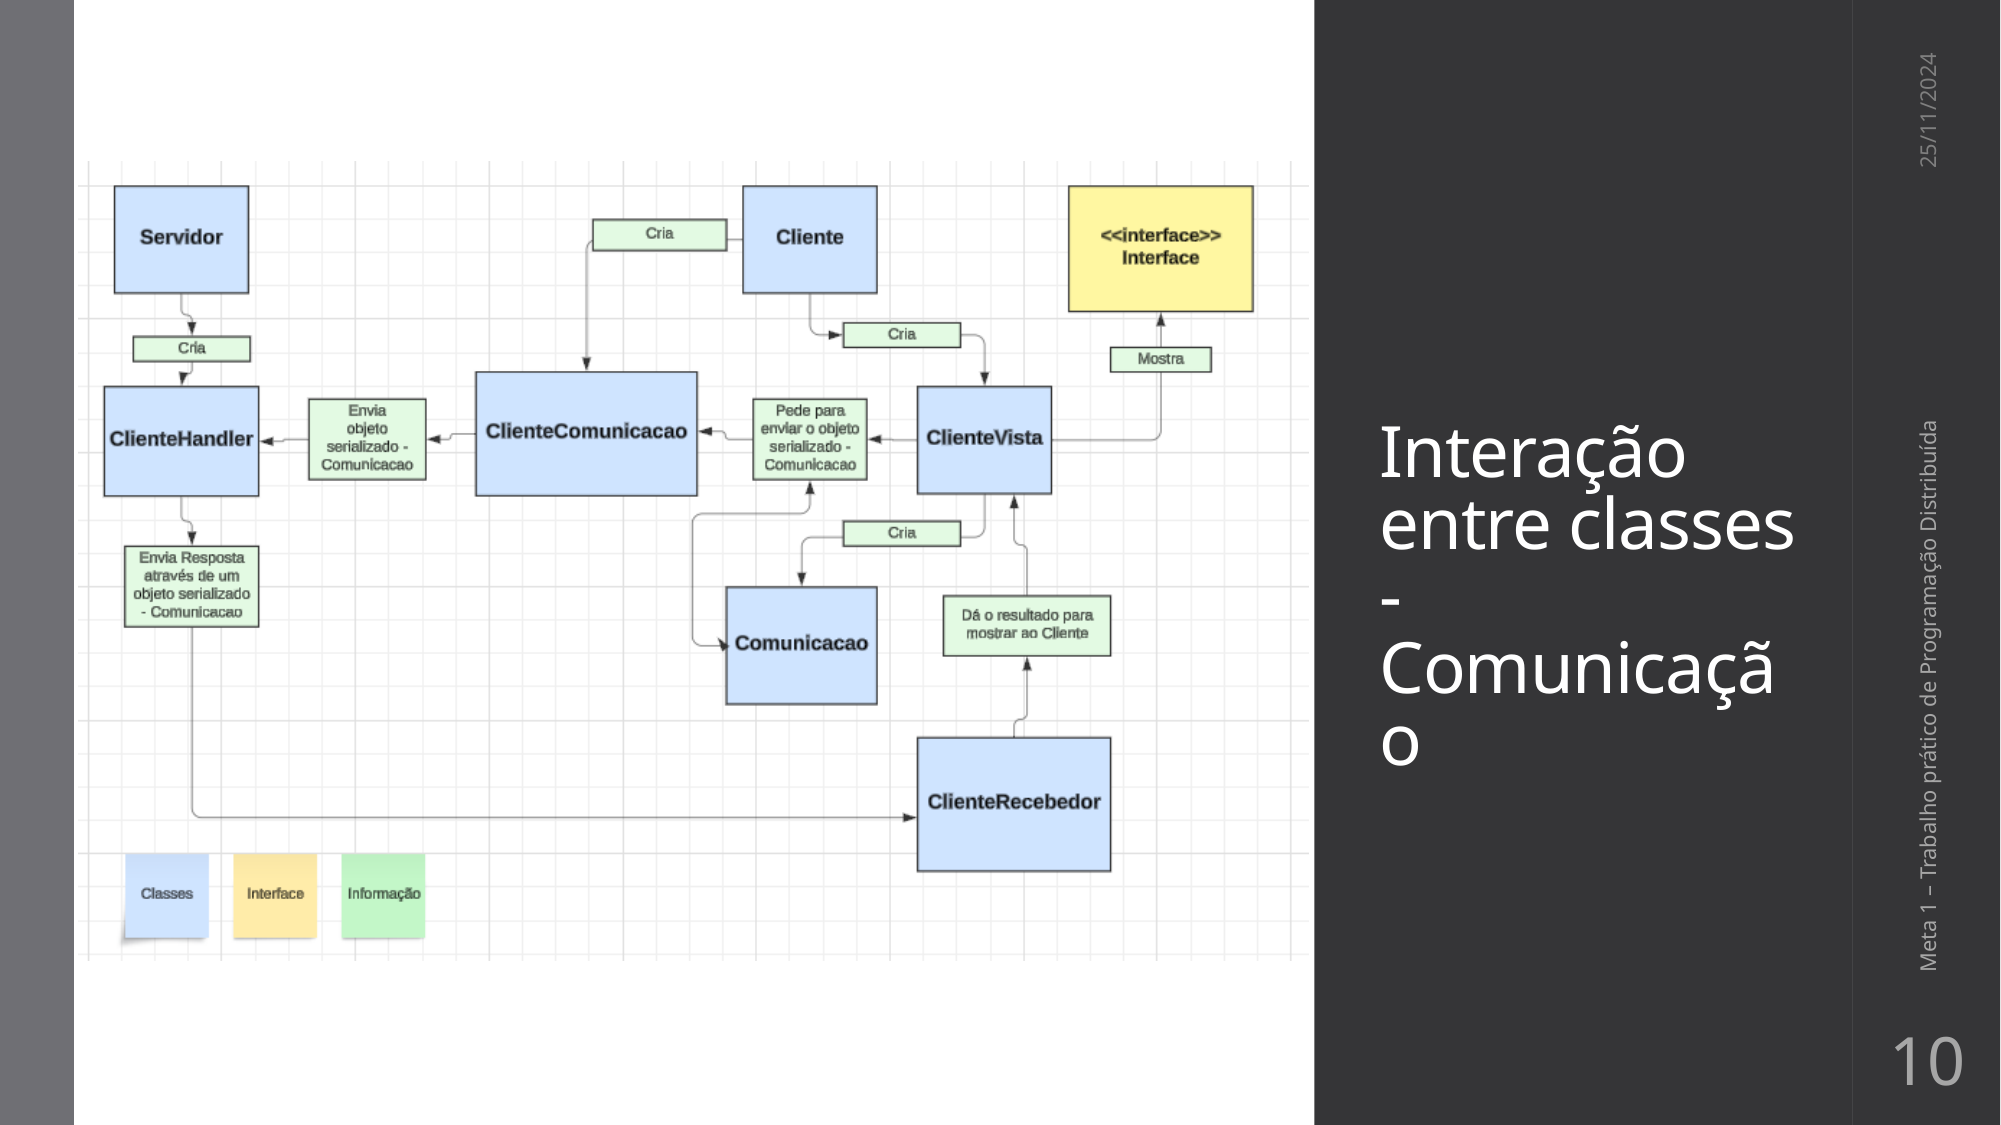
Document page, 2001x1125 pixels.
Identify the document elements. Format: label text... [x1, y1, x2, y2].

footer Meta 1 – Trabalho prático de Programação Distribuída [1897, 400, 1958, 988]
slide_number 10 [1852, 1012, 2000, 1110]
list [78, 161, 1309, 962]
text_box [73, 0, 1316, 1125]
text_box [1316, 0, 1851, 1125]
text_box [0, 0, 73, 1125]
title Interação entre classes - Comunicação [1364, 124, 1825, 788]
text_box [1851, 0, 2000, 1125]
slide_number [1897, 37, 1958, 351]
